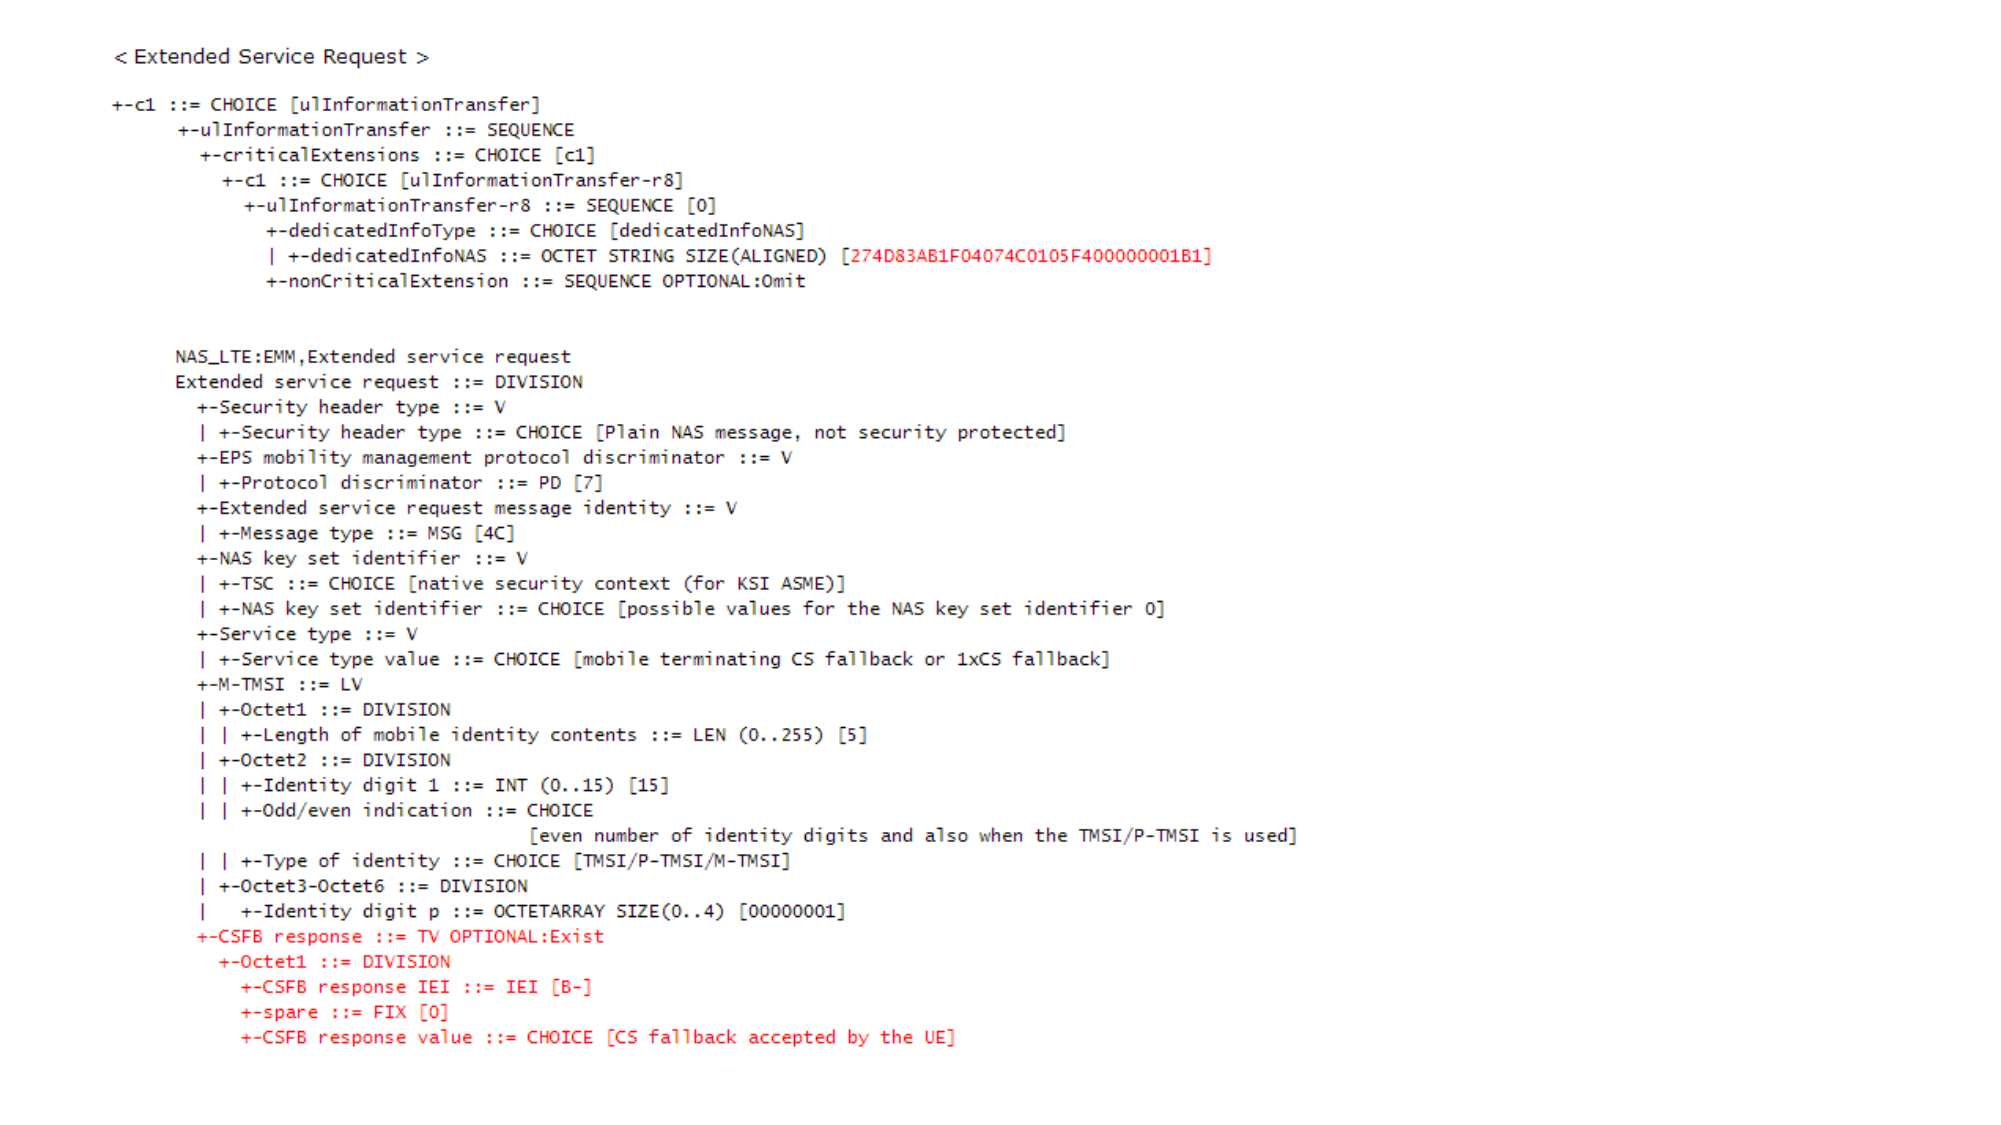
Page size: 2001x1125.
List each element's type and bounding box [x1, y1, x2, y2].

list [103, 37, 1326, 1061]
